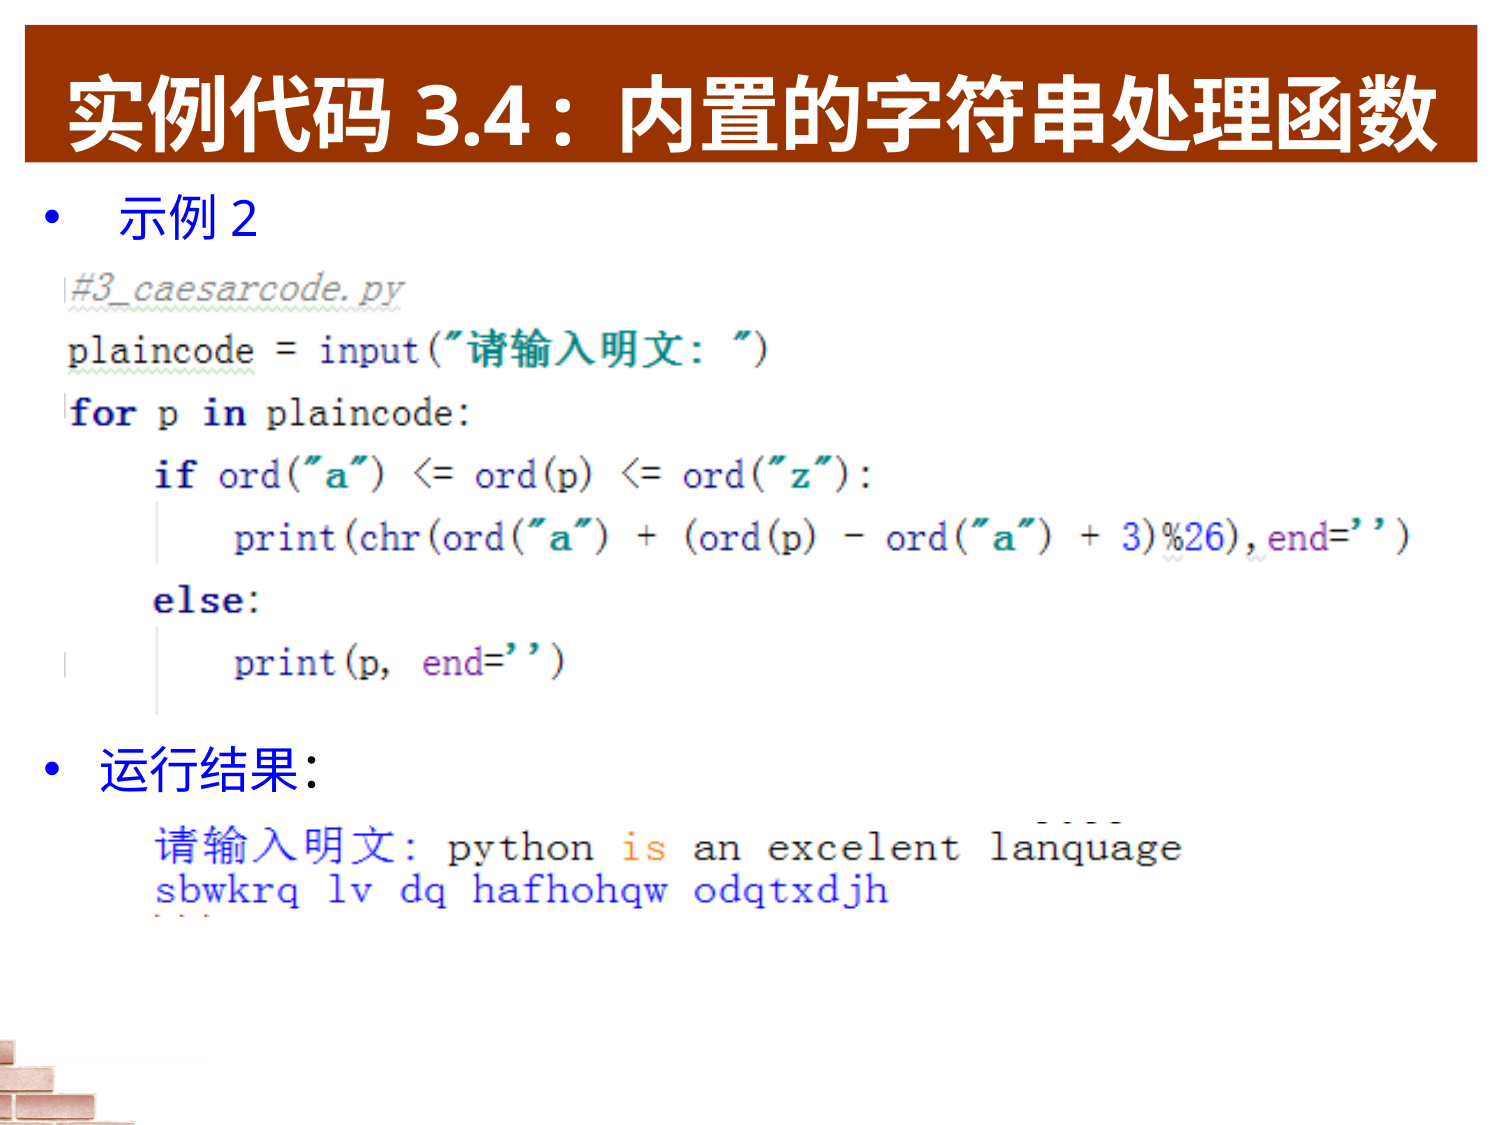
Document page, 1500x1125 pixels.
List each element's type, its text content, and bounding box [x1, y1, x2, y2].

title 实例代码3.4 : 内置的字符串处理函数 [24, 24, 1478, 163]
picture [64, 255, 1438, 715]
picture [147, 822, 1282, 917]
text_box 运行结果： [41, 753, 421, 799]
text_box 示例2 [41, 186, 1060, 259]
picture [0, 992, 213, 1125]
